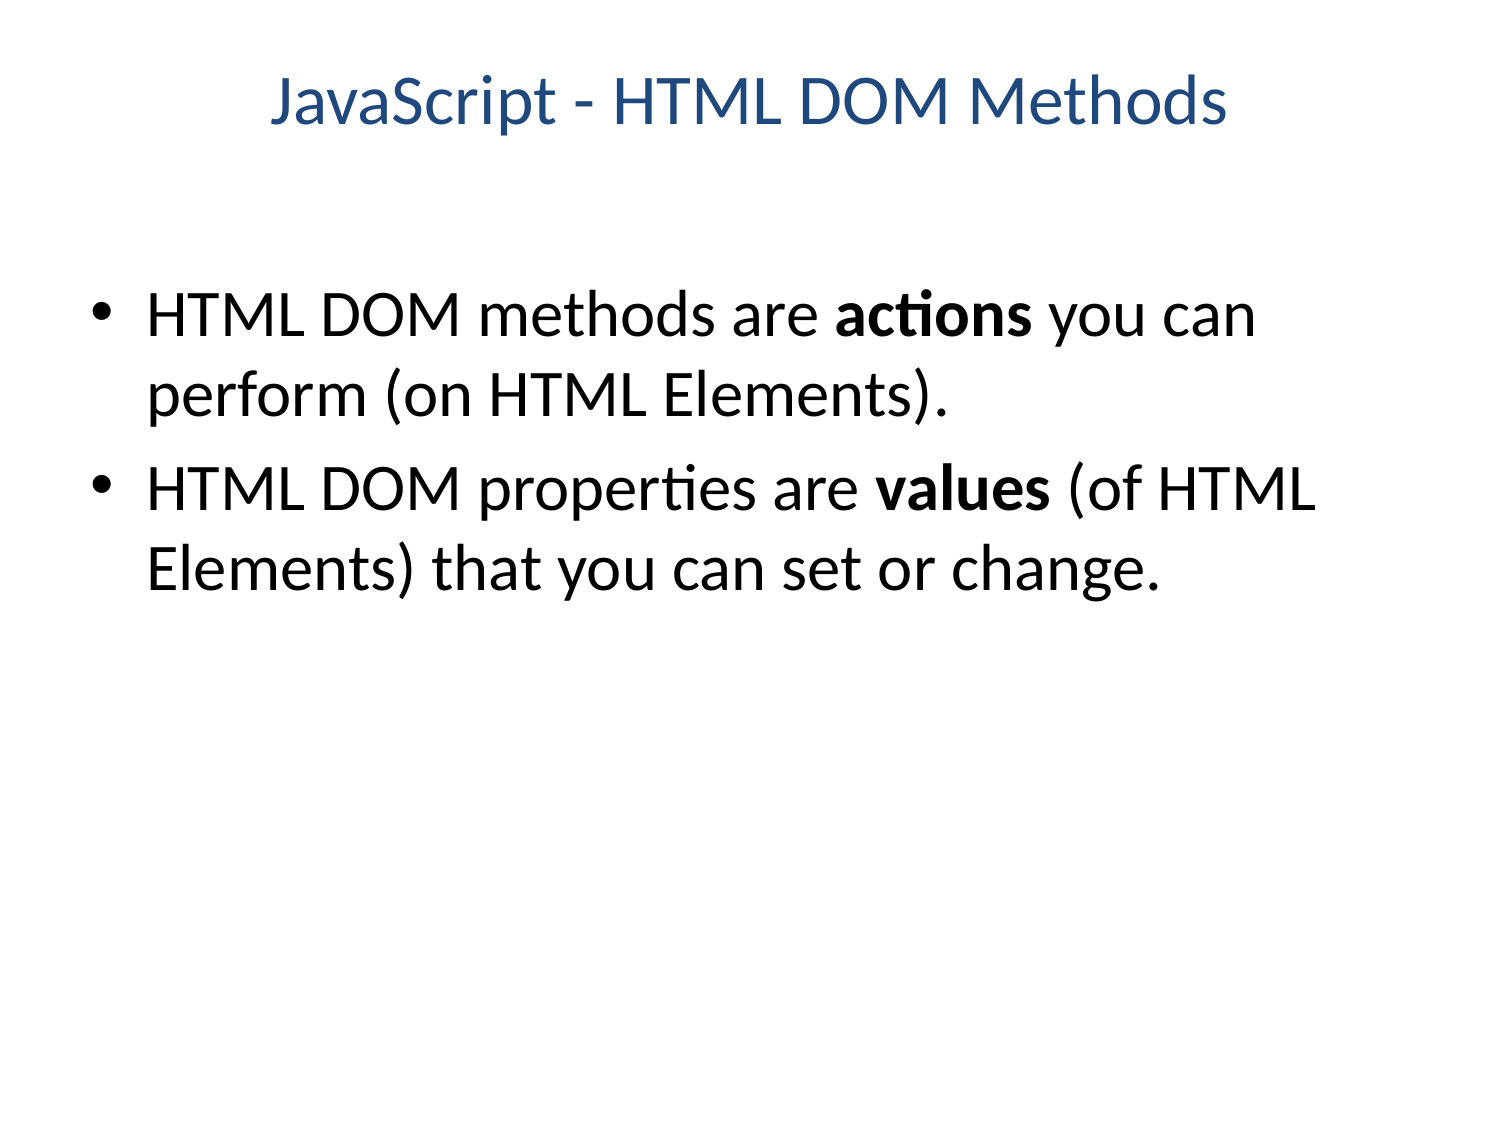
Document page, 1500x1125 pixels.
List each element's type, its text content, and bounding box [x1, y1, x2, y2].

list HTML DOM methods are actions you can perform (on HTML Elements). HTML DOM properties are values (of HTML Elements) that you can set or change. [75, 262, 1425, 1005]
title JavaScript - HTML DOM Methods [75, 45, 1425, 233]
